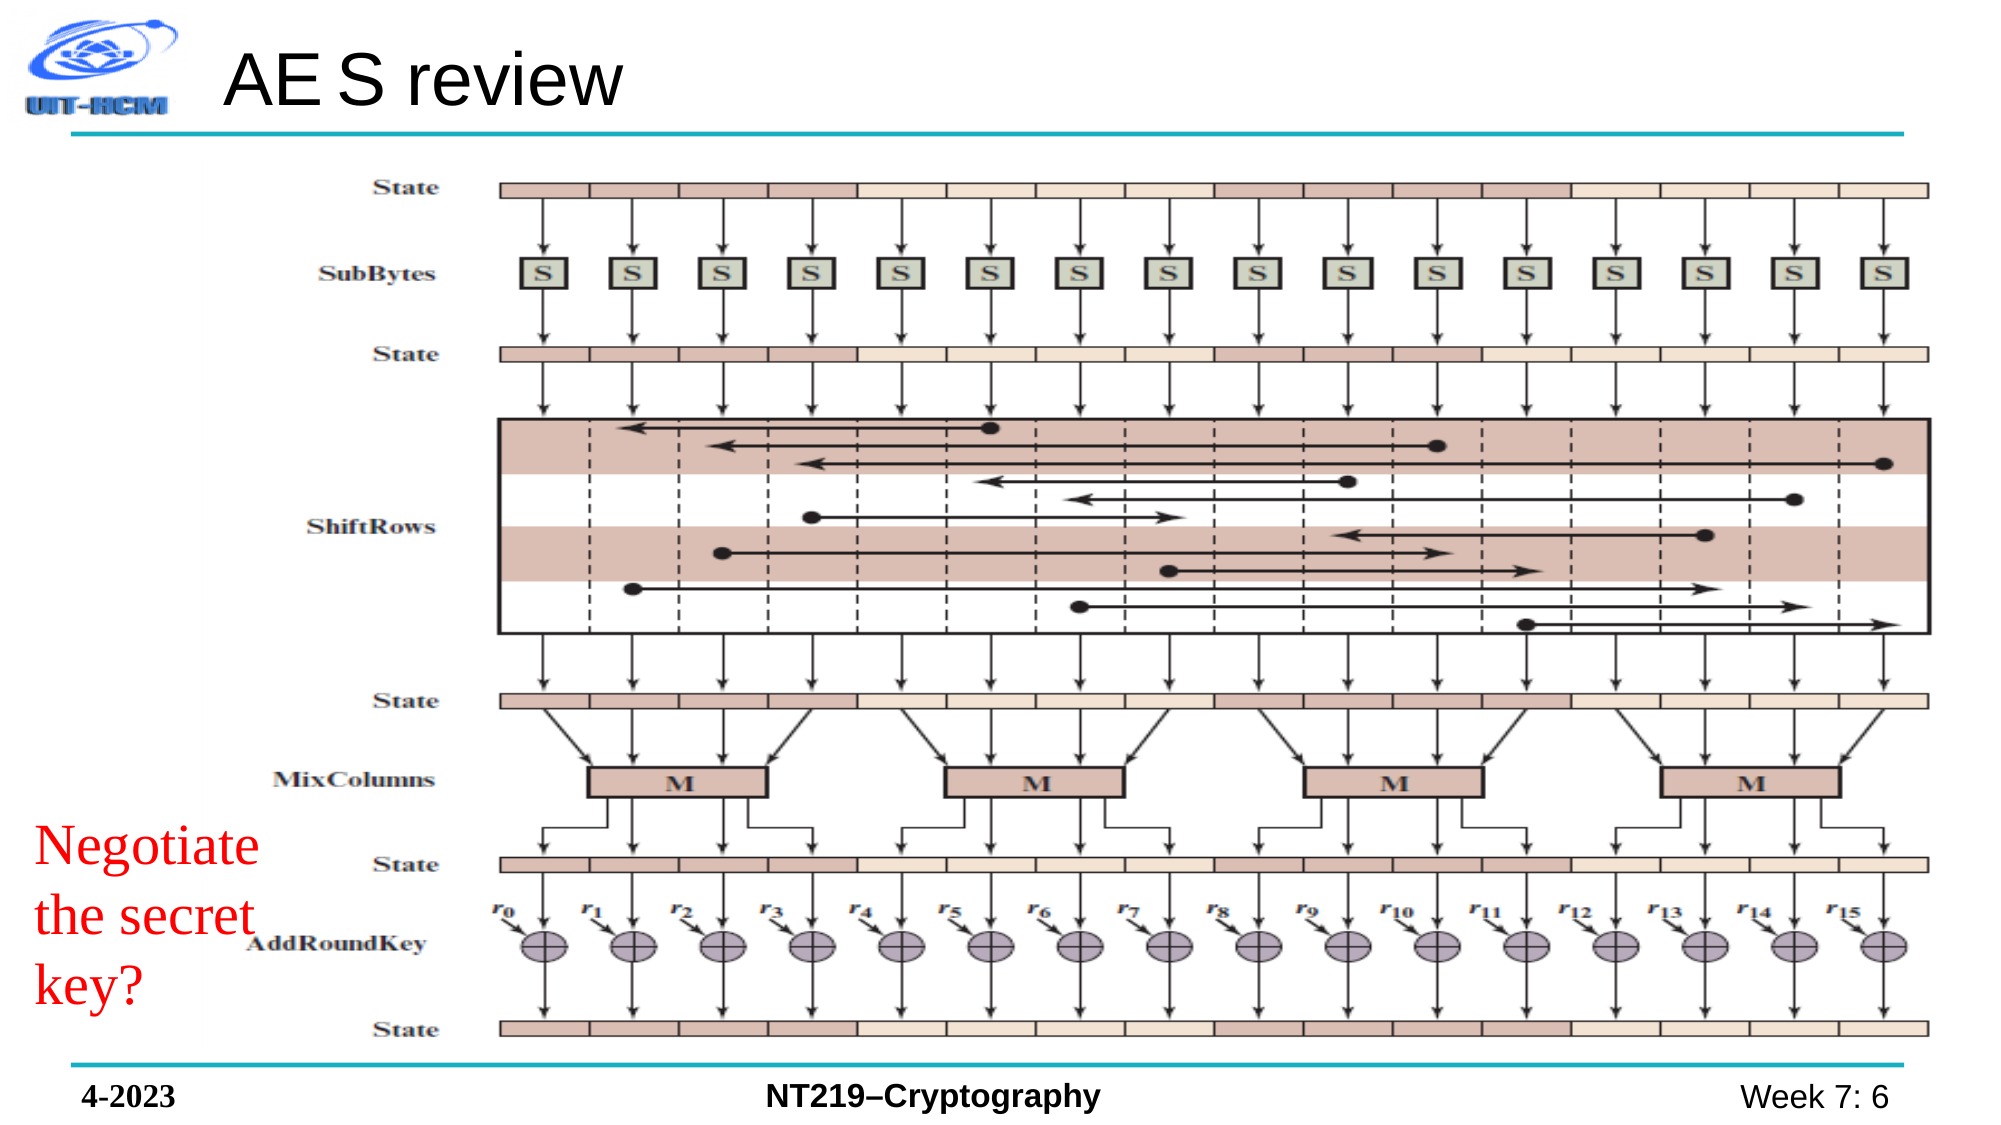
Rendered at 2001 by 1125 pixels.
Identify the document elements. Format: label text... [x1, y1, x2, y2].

picture [200, 159, 1950, 1049]
picture [7, 8, 197, 125]
title A E S review [208, 0, 1272, 158]
text_box Negotiate the secret key? [19, 798, 195, 1024]
